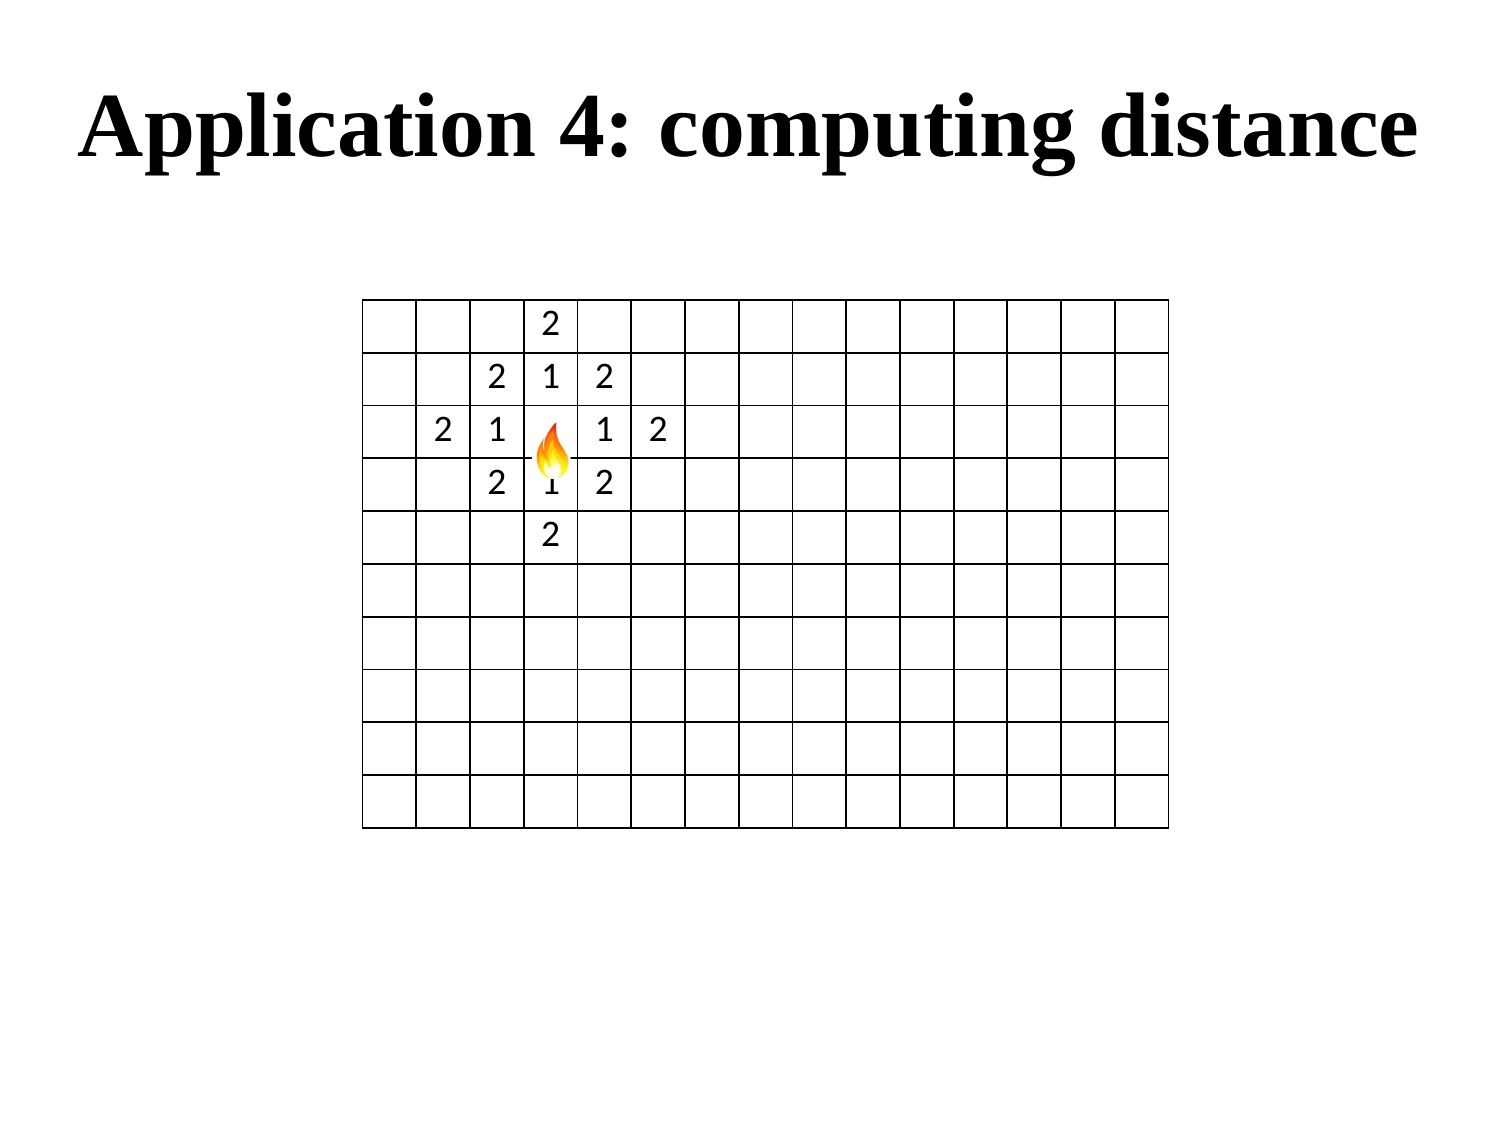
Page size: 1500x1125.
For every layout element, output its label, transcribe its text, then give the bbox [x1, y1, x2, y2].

table_cell [1116, 565, 1168, 616]
table_cell [417, 354, 469, 405]
table_cell [847, 459, 899, 510]
table_cell [793, 565, 845, 616]
table_cell [471, 670, 523, 721]
table_cell [793, 512, 845, 563]
table_cell [1062, 459, 1114, 510]
table_cell 2 [417, 406, 469, 457]
table_cell [578, 723, 630, 774]
table_cell [955, 723, 1006, 774]
table_cell [471, 565, 523, 616]
table_cell [1062, 406, 1114, 457]
table_cell [901, 406, 953, 457]
table_cell [363, 670, 415, 721]
table_cell [686, 618, 738, 669]
table_header [1008, 301, 1060, 352]
table_cell [847, 776, 899, 827]
table_cell [471, 776, 523, 827]
table_cell [901, 618, 953, 669]
table_cell [417, 723, 469, 774]
table_cell [471, 512, 523, 563]
table_cell [955, 565, 1006, 616]
table_cell [740, 670, 792, 721]
table_cell [578, 776, 630, 827]
table_cell [525, 406, 577, 457]
table_cell [1062, 565, 1114, 616]
table_cell [793, 670, 845, 721]
table_cell 2 [578, 459, 630, 510]
table_header 2 [525, 301, 577, 352]
table_cell [1062, 354, 1114, 405]
table_cell [955, 459, 1006, 510]
table_cell [1062, 670, 1114, 721]
table_cell [793, 618, 845, 669]
table_cell [740, 723, 792, 774]
table_cell [1116, 723, 1168, 774]
table_cell [417, 776, 469, 827]
table_cell [632, 776, 684, 827]
table_cell [740, 512, 792, 563]
table_cell 2 [471, 459, 523, 510]
table_cell 2 [525, 512, 577, 563]
table_cell [363, 406, 415, 457]
table_cell [955, 406, 1006, 457]
table_header [471, 301, 523, 352]
table_cell [740, 776, 792, 827]
table_cell [1116, 776, 1168, 827]
table_cell [471, 723, 523, 774]
table_cell [793, 406, 845, 457]
table_cell [632, 565, 684, 616]
table_cell 2 [578, 354, 630, 405]
table_cell [847, 406, 899, 457]
table_cell [1062, 776, 1114, 827]
table_cell [363, 723, 415, 774]
table_cell [417, 459, 469, 510]
table_cell [740, 354, 792, 405]
table_cell [686, 565, 738, 616]
table_header [632, 301, 684, 352]
table_cell [740, 618, 792, 669]
table_cell [955, 512, 1006, 563]
table_header [363, 301, 415, 352]
table_cell [1116, 512, 1168, 563]
table_cell 1 [525, 354, 577, 405]
table_cell [525, 776, 577, 827]
table_cell [363, 354, 415, 405]
table_header [793, 301, 845, 352]
table_cell [1008, 354, 1060, 405]
table_header [847, 301, 899, 352]
table_header [740, 301, 792, 352]
table_cell [686, 512, 738, 563]
table_header [417, 301, 469, 352]
table_cell [417, 670, 469, 721]
table_cell [578, 512, 630, 563]
table_cell [955, 354, 1006, 405]
table_cell [901, 354, 953, 405]
table_cell [632, 670, 684, 721]
table_cell [955, 776, 1006, 827]
table_cell [686, 776, 738, 827]
table_cell [686, 670, 738, 721]
table_cell [1008, 512, 1060, 563]
table_cell [632, 512, 684, 563]
table_cell [1008, 670, 1060, 721]
table_cell [793, 459, 845, 510]
table_cell [363, 776, 415, 827]
table_cell [363, 618, 415, 669]
table_cell [1008, 723, 1060, 774]
table_header [955, 301, 1006, 352]
table_cell [1116, 670, 1168, 721]
table_cell 1 [525, 459, 577, 510]
table_cell [1008, 459, 1060, 510]
table_cell 1 [578, 406, 630, 457]
table_cell [847, 723, 899, 774]
table_cell [847, 618, 899, 669]
table_cell 1 [471, 406, 523, 457]
table_cell [1116, 618, 1168, 669]
table_header [901, 301, 953, 352]
table_cell [578, 670, 630, 721]
title Application 4: computing distance [24, 26, 1475, 214]
table_cell [363, 512, 415, 563]
table_cell [793, 354, 845, 405]
table_header [1116, 301, 1168, 352]
table_cell [417, 565, 469, 616]
picture [531, 421, 571, 479]
table_cell [1062, 618, 1114, 669]
table_cell [578, 618, 630, 669]
table_cell [525, 618, 577, 669]
table_cell [686, 354, 738, 405]
table_cell [686, 723, 738, 774]
table_cell [740, 406, 792, 457]
table_cell [525, 565, 577, 616]
table_header [686, 301, 738, 352]
table_cell [363, 459, 415, 510]
table_cell [901, 670, 953, 721]
table_cell [1116, 406, 1168, 457]
table_cell [632, 459, 684, 510]
table_cell [1116, 459, 1168, 510]
table_cell [686, 406, 738, 457]
table_cell [901, 459, 953, 510]
table_cell [578, 565, 630, 616]
table_cell [847, 512, 899, 563]
table_cell [955, 618, 1006, 669]
table_cell [525, 723, 577, 774]
table_cell [1062, 723, 1114, 774]
table_cell [901, 776, 953, 827]
table_cell [901, 565, 953, 616]
table_cell [417, 618, 469, 669]
table_cell [1008, 406, 1060, 457]
table_header [1062, 301, 1114, 352]
table_header [578, 301, 630, 352]
table_cell [417, 512, 469, 563]
table_cell [740, 565, 792, 616]
table_cell [525, 670, 577, 721]
table_cell [363, 565, 415, 616]
table_cell [901, 512, 953, 563]
table_cell [740, 459, 792, 510]
table_cell [1008, 565, 1060, 616]
table_cell [901, 723, 953, 774]
table_cell [1008, 776, 1060, 827]
table_cell [686, 459, 738, 510]
table_cell [847, 565, 899, 616]
table_cell [1062, 512, 1114, 563]
table_cell [847, 670, 899, 721]
table_cell [471, 618, 523, 669]
table_cell [1008, 618, 1060, 669]
table_cell [1116, 354, 1168, 405]
table_cell [793, 723, 845, 774]
table_cell [632, 618, 684, 669]
table_cell [955, 670, 1006, 721]
table_cell [632, 723, 684, 774]
table_cell [847, 354, 899, 405]
table_cell [632, 354, 684, 405]
table_cell 2 [632, 406, 684, 457]
table_cell [793, 776, 845, 827]
table_cell 2 [471, 354, 523, 405]
